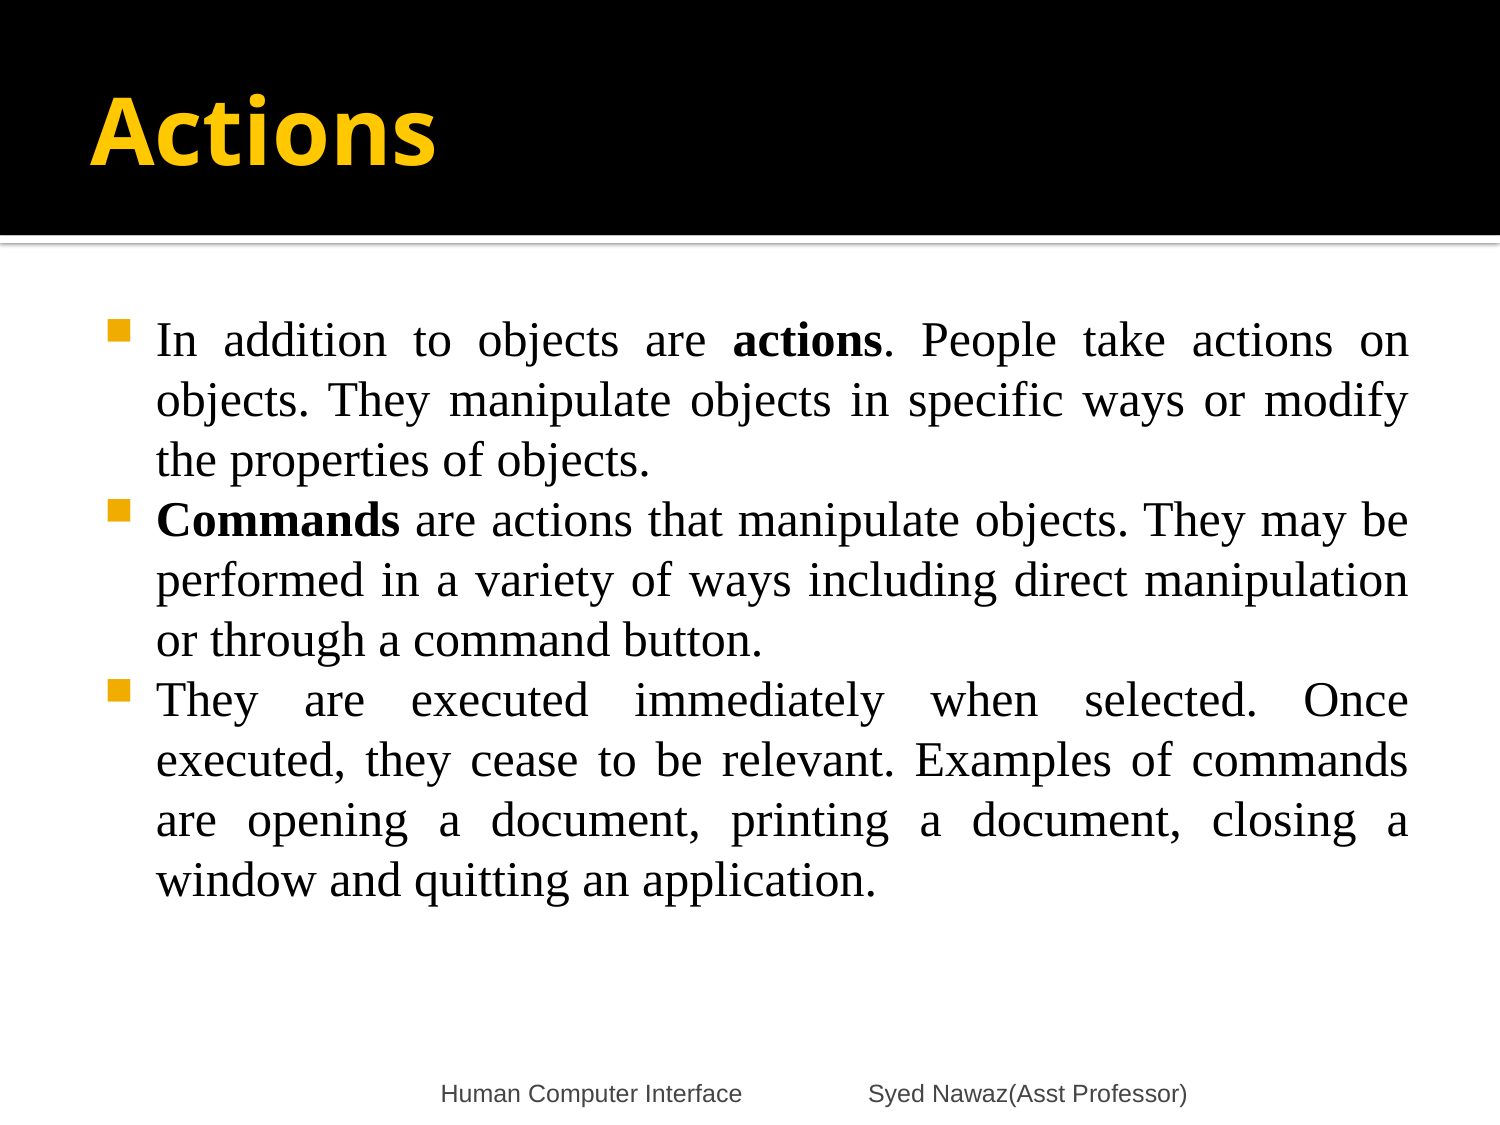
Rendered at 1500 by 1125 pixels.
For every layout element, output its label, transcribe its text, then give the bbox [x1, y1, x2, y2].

title Actions [75, 25, 1425, 231]
footer Human Computer Interface Syed Nawaz(Asst Professor) [433, 1062, 1337, 1108]
list In addition to objects are actions. People take actions on objects. They manipulate objects in specific ways or modify the properties of objects. Commands are actions that manipulate objects. They may be performed in a variety of ways including direct manipulation or through a command button. They are executed immediately when selected. Once executed, they cease to be relevant. Examples of commands are opening a document, printing a document, closing a window and quitting an application. [74, 290, 1426, 1051]
